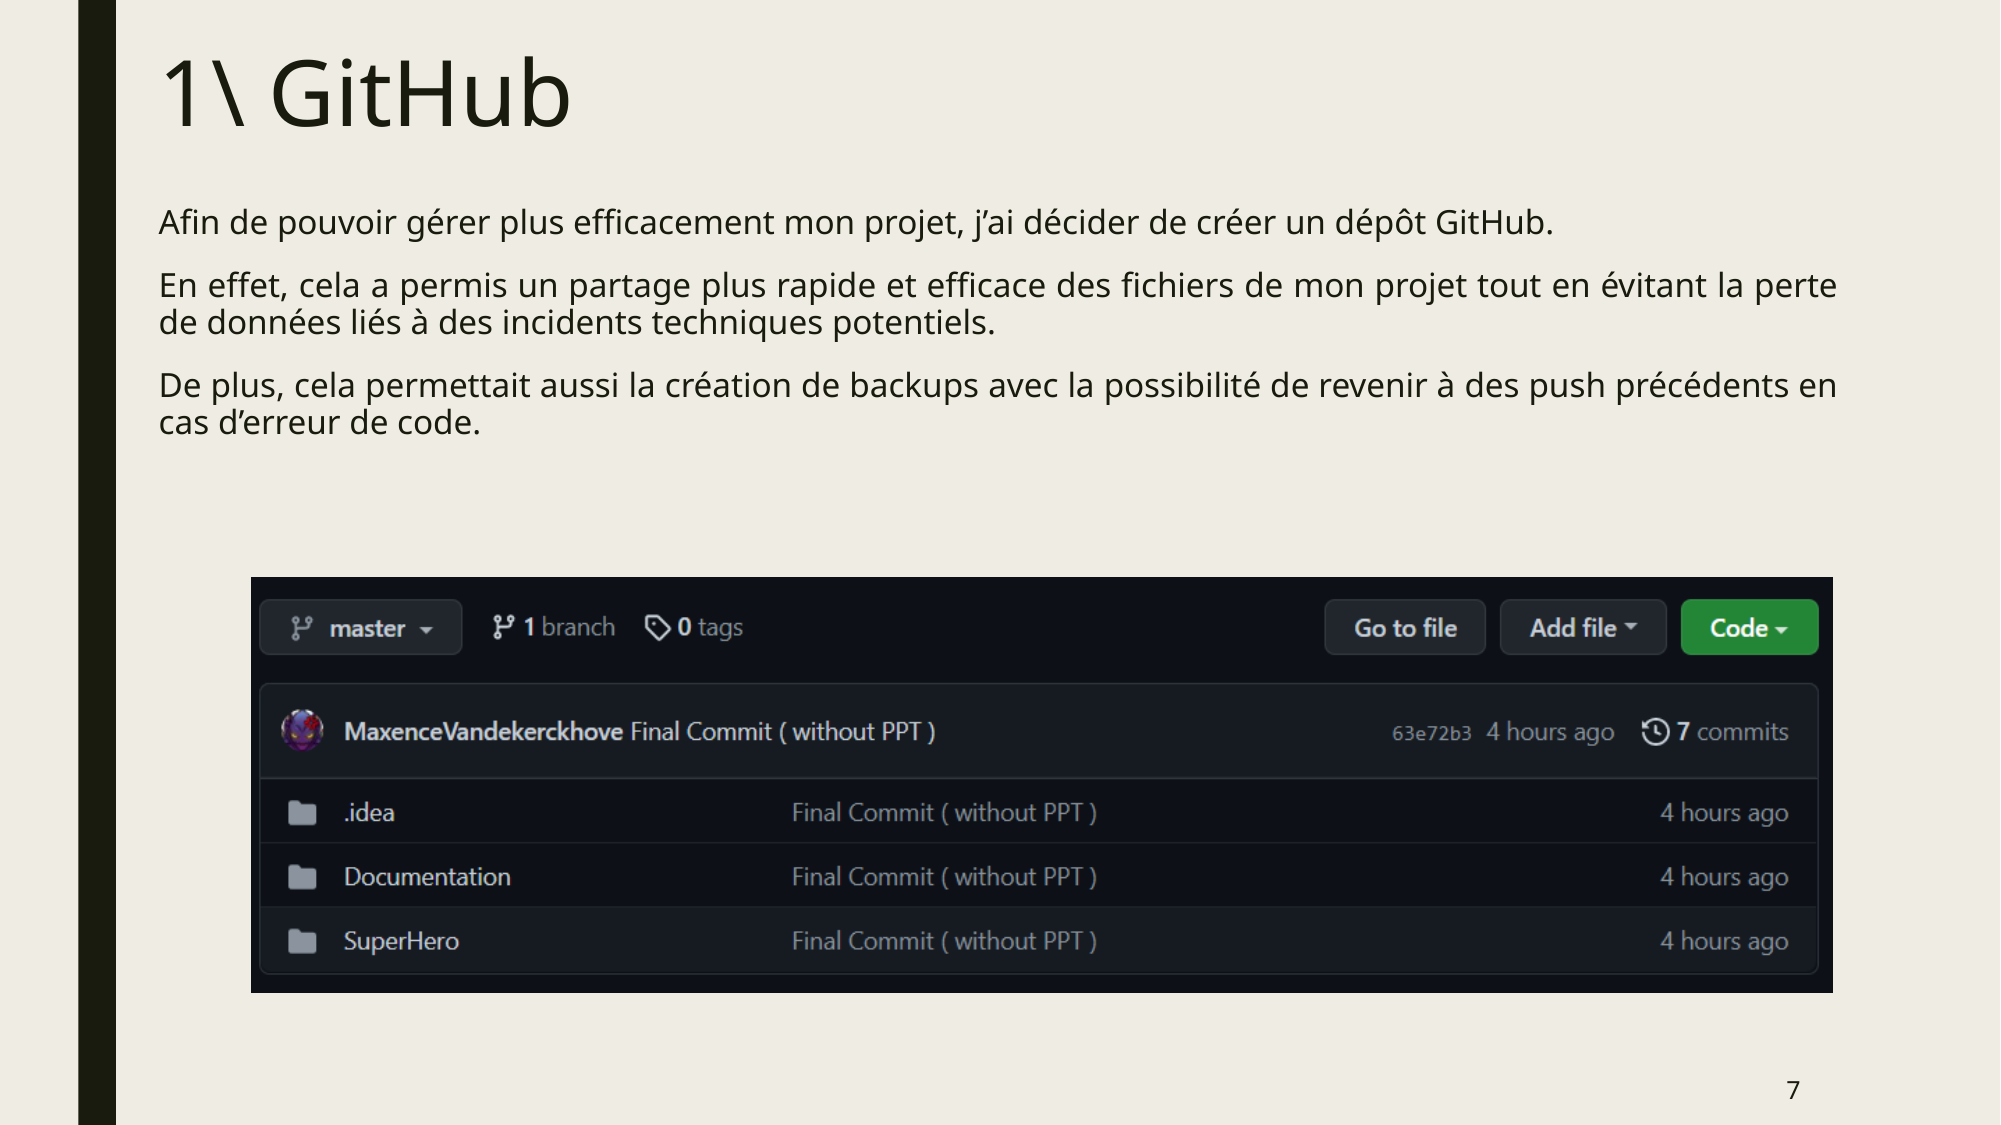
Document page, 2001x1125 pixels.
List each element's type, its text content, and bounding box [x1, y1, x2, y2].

slide_number 7 [1553, 1058, 1816, 1125]
picture [251, 577, 1833, 993]
list Afin de pouvoir gérer plus efficacement mon projet, j’ai décider de créer un dépôt GitHub. En effet, cela a permis un partage plus rapide et efficace des fichiers de mon projet tout en évitant la perte de données liés à des incidents techniques potentiels. De plus, cela permettait aussi la création de backups avec la possibilité de revenir à des push précédents en cas d’erreur de code. [143, 197, 1857, 785]
title 1\ GitHub [143, 40, 1719, 197]
